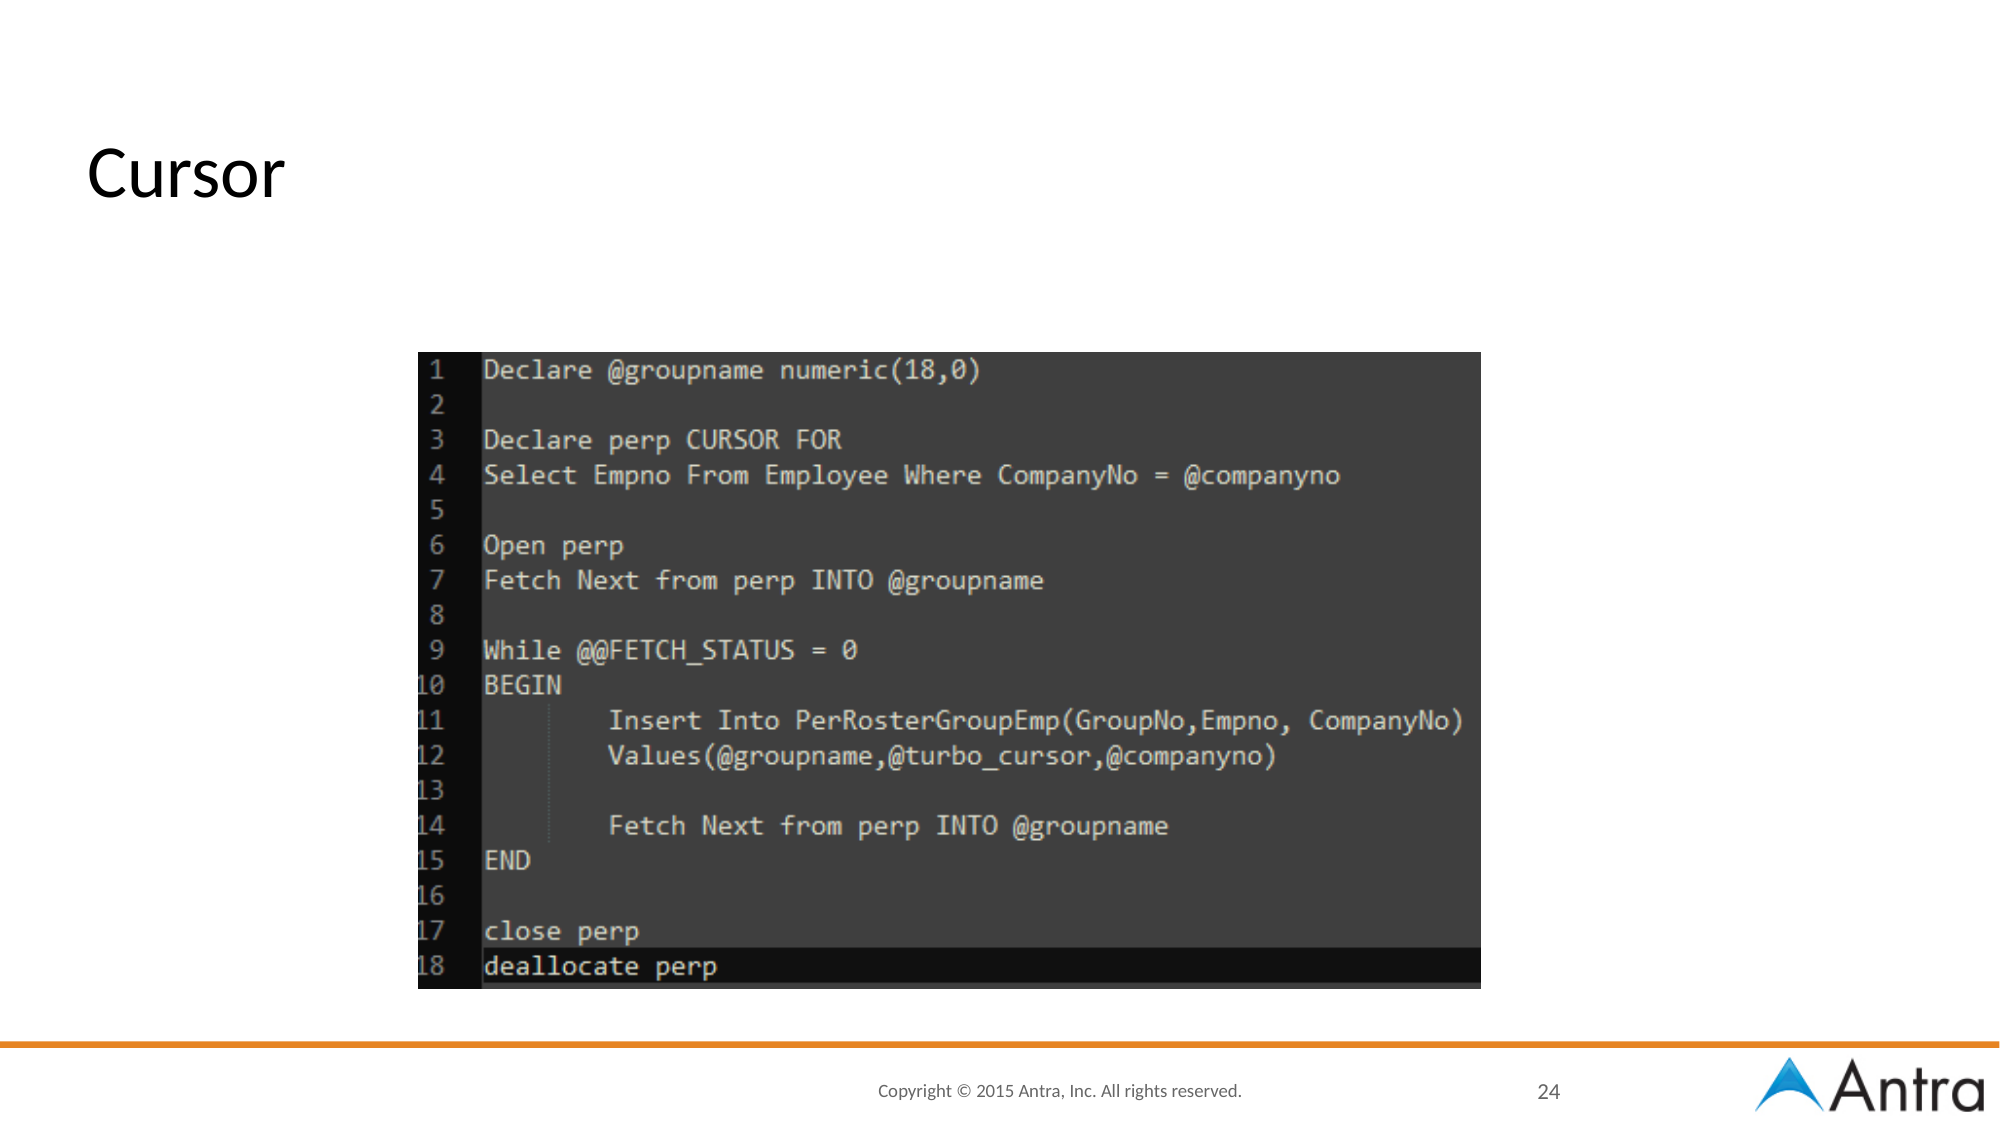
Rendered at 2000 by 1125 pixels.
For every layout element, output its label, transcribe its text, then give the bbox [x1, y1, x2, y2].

title Cursor [87, 66, 1913, 213]
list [417, 351, 1482, 989]
slide_number 24 [1498, 1075, 1561, 1106]
picture [1744, 1048, 1994, 1122]
